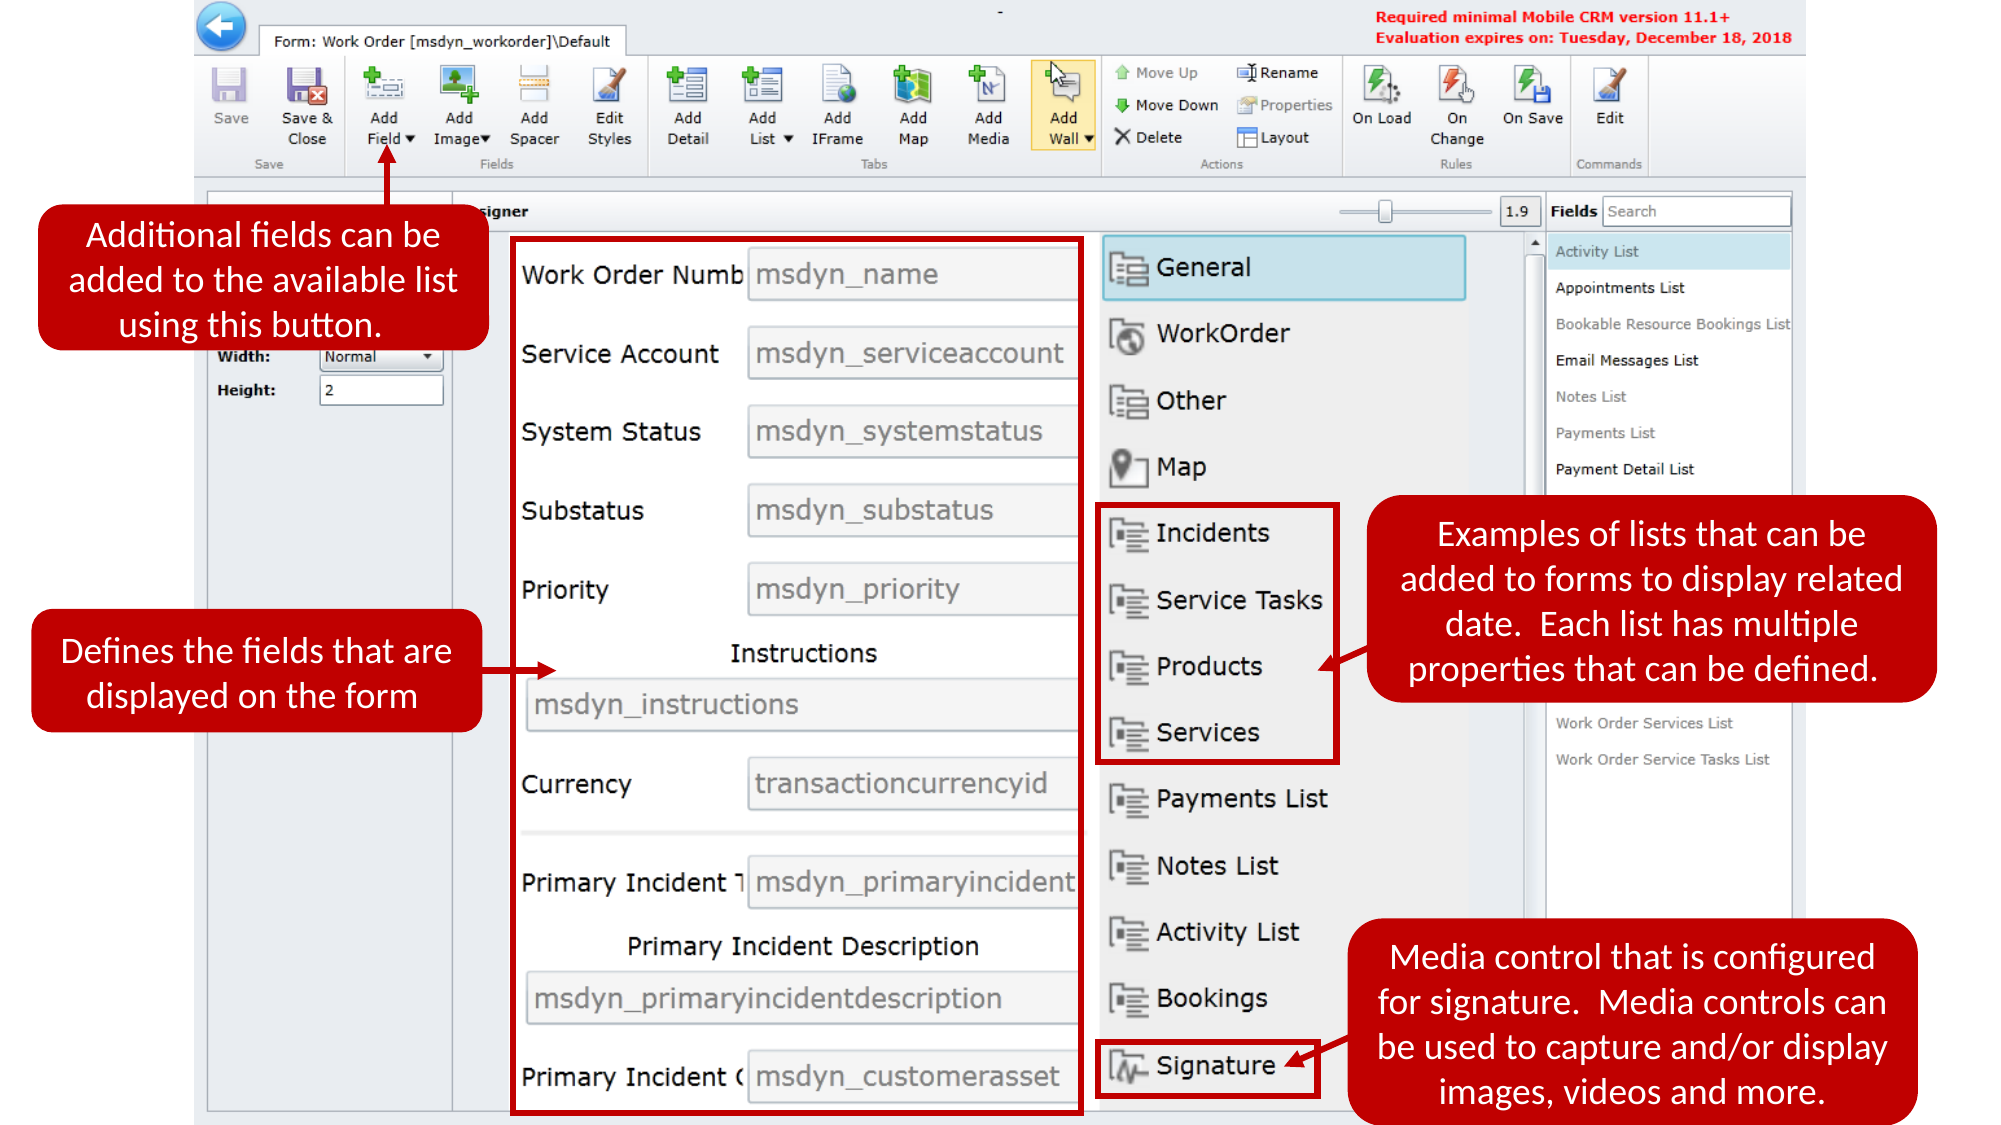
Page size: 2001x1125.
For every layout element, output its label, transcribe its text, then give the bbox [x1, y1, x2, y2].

text_box Examples of lists that can be added to forms to display related date. Each list has multiple properties that can be defined. [1806, 495, 1938, 703]
text_box Media control that is configured for signature. Media controls can be used to capture and/or display images, videos and more. [1806, 918, 1918, 1125]
text_box Defines the fields that are displayed on the form [31, 608, 194, 733]
picture [194, 0, 1806, 1125]
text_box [1317, 633, 1402, 671]
text_box Additional fields can be added to the available list using this button. [38, 204, 194, 351]
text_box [1283, 1028, 1368, 1067]
